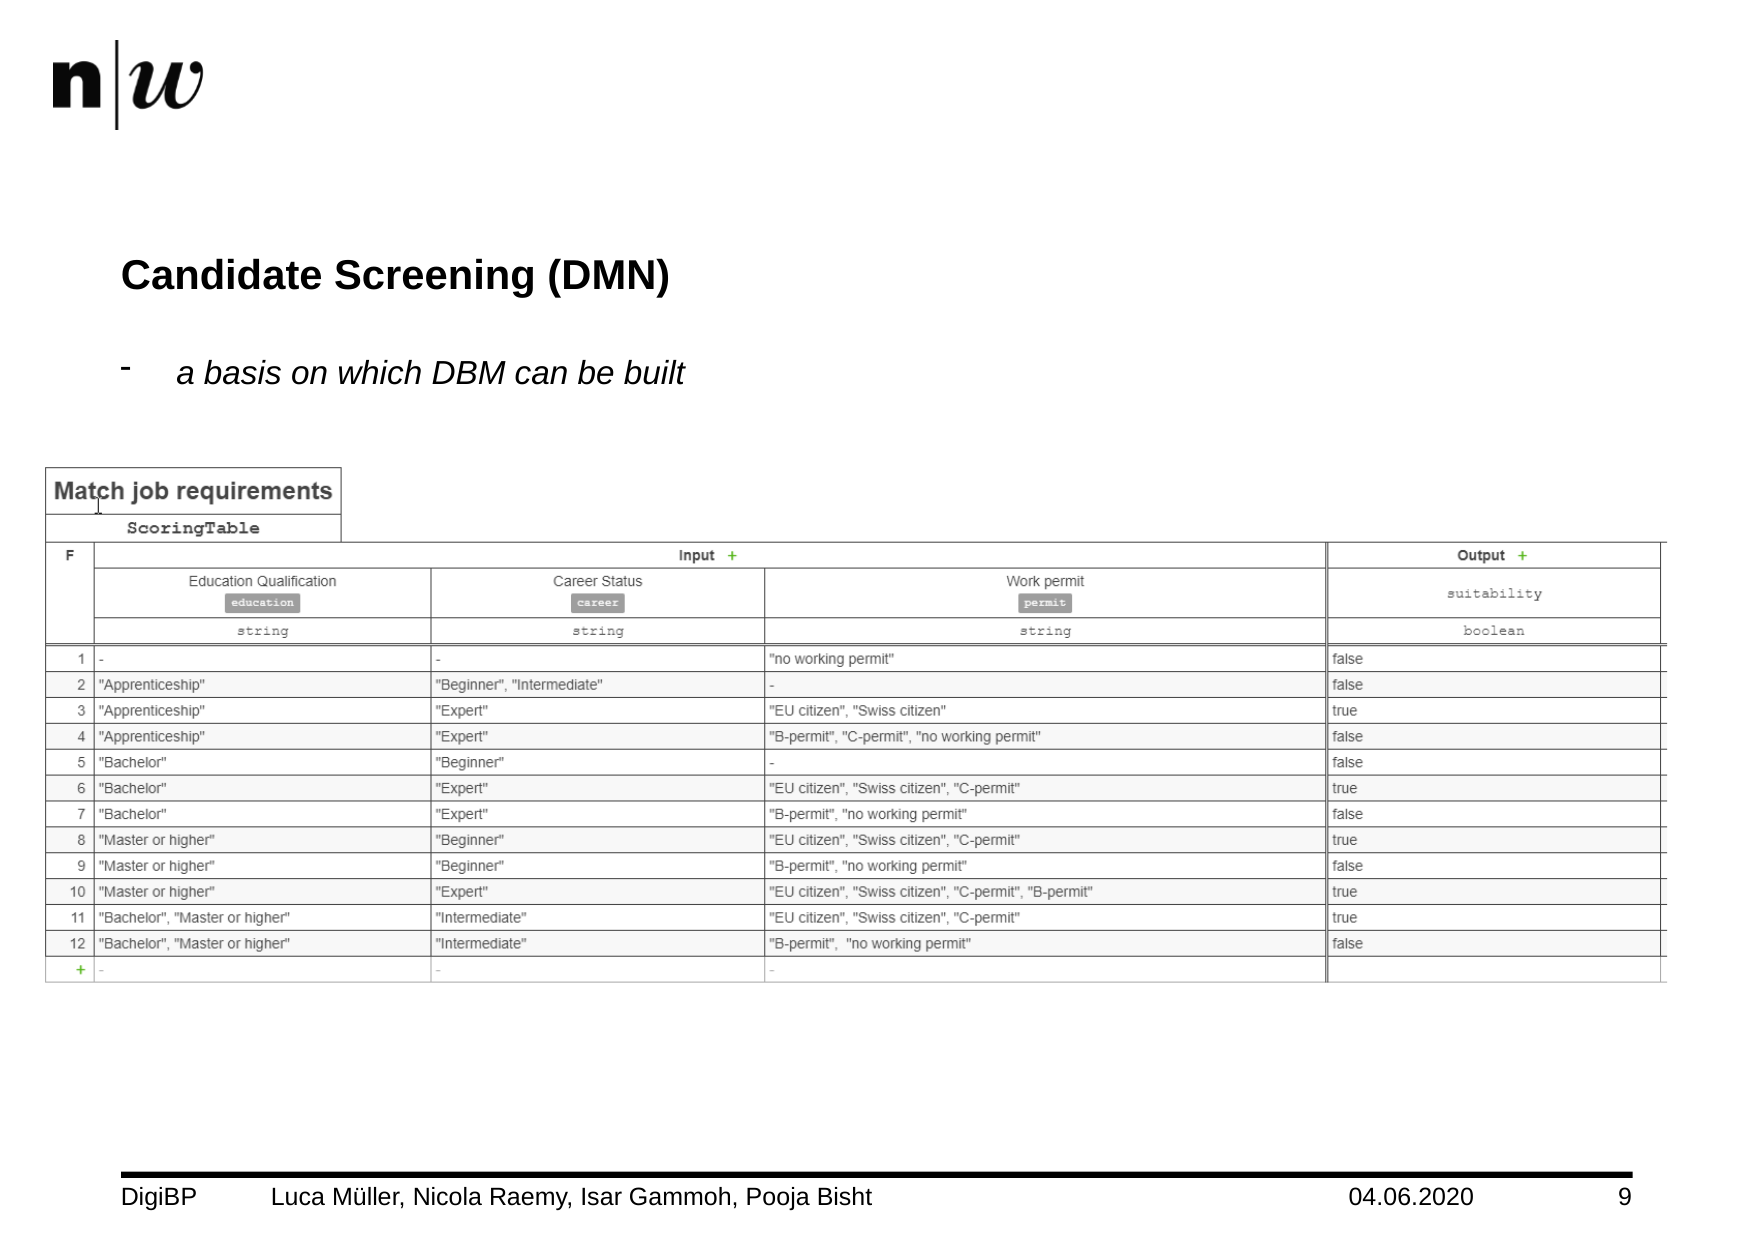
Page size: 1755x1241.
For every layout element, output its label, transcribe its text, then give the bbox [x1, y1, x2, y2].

text_box a basis on which DBM can be built [120, 345, 906, 460]
picture [53, 40, 204, 130]
text_box 9 [1490, 1180, 1632, 1210]
picture [42, 462, 1668, 993]
text_box DigiBP Luca Müller, Nicola Raemy, Isar Gammoh, Pooja Bisht [120, 1180, 1349, 1210]
text_box 04.06.2020 [1349, 1180, 1490, 1210]
text_box Candidate Screening (DMN) [120, 247, 1633, 307]
